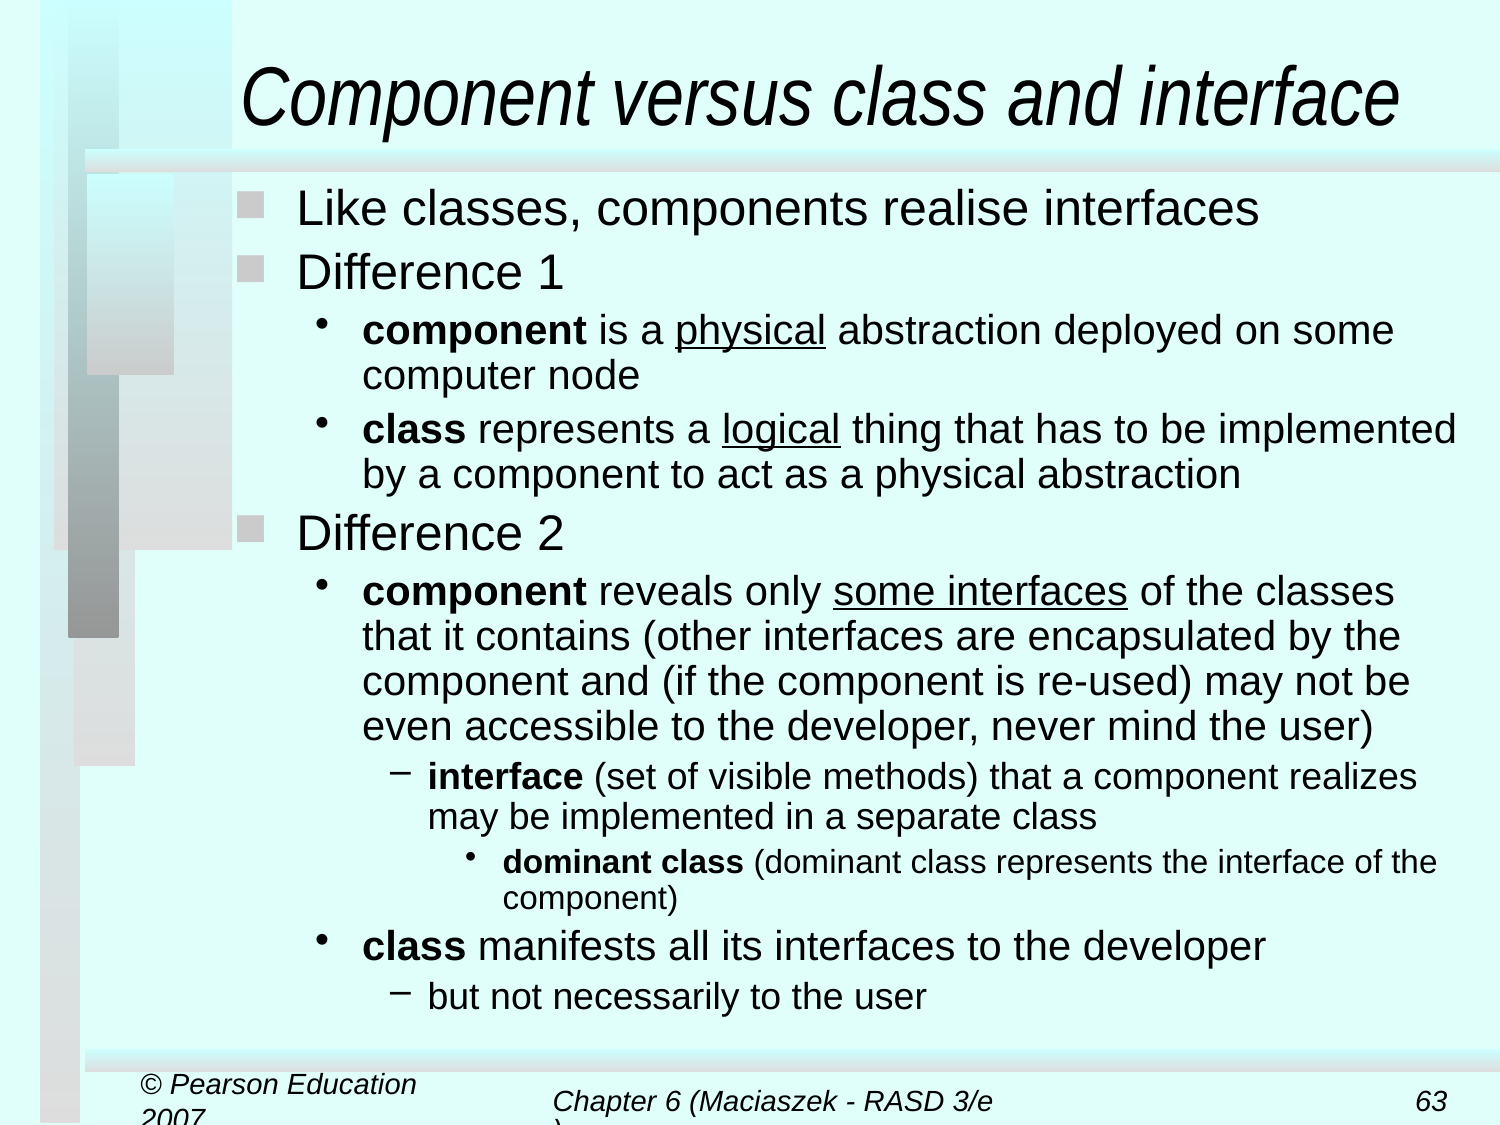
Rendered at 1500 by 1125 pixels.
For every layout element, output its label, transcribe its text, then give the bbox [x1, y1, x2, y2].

slide_number 63 [1149, 1074, 1463, 1125]
slide_number © Pearson Education 2007 [125, 1074, 438, 1125]
list Like classes, components realise interfaces Difference 1 component is a physical abstraction deployed on some computer node class represents a logical thing that has to be implemented by a component to act as a physical abstraction Difference 2 component reveals only some interfaces of the classes that it contains (other interfaces are encapsulated by the component and (if the component is re-used) may not be even accessible to the developer, never mind the user) interface (set of visible methods) that a component realizes may be implemented in a separate class dominant class (dominant class represents the interface of the component) class manifests all its interfaces to the developer but not necessarily to the user [225, 174, 1483, 1038]
title Component versus class and interface [225, 0, 1500, 150]
footer Chapter 6 (Maciaszek - RASD 3/e) [537, 1074, 1013, 1125]
